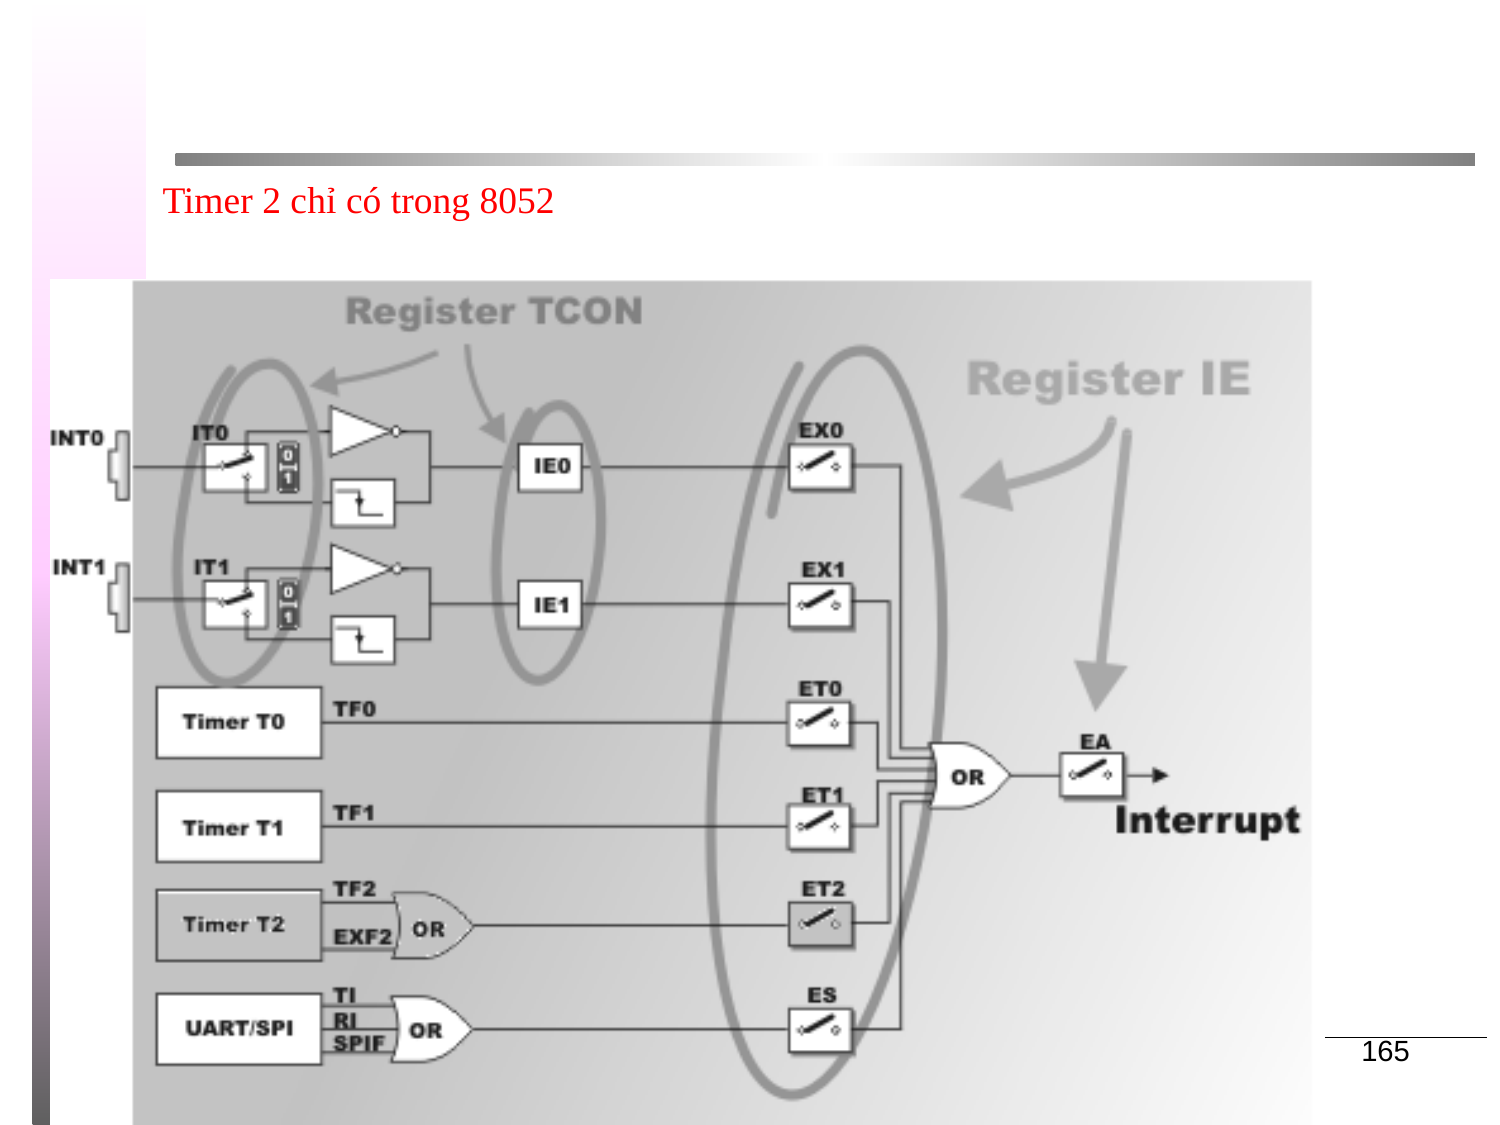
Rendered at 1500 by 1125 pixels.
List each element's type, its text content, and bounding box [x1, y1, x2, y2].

picture [49, 279, 1326, 1125]
text_box Timer 2 chỉ có trong 8052 [147, 168, 570, 229]
slide_number 165 [1329, 1024, 1426, 1101]
